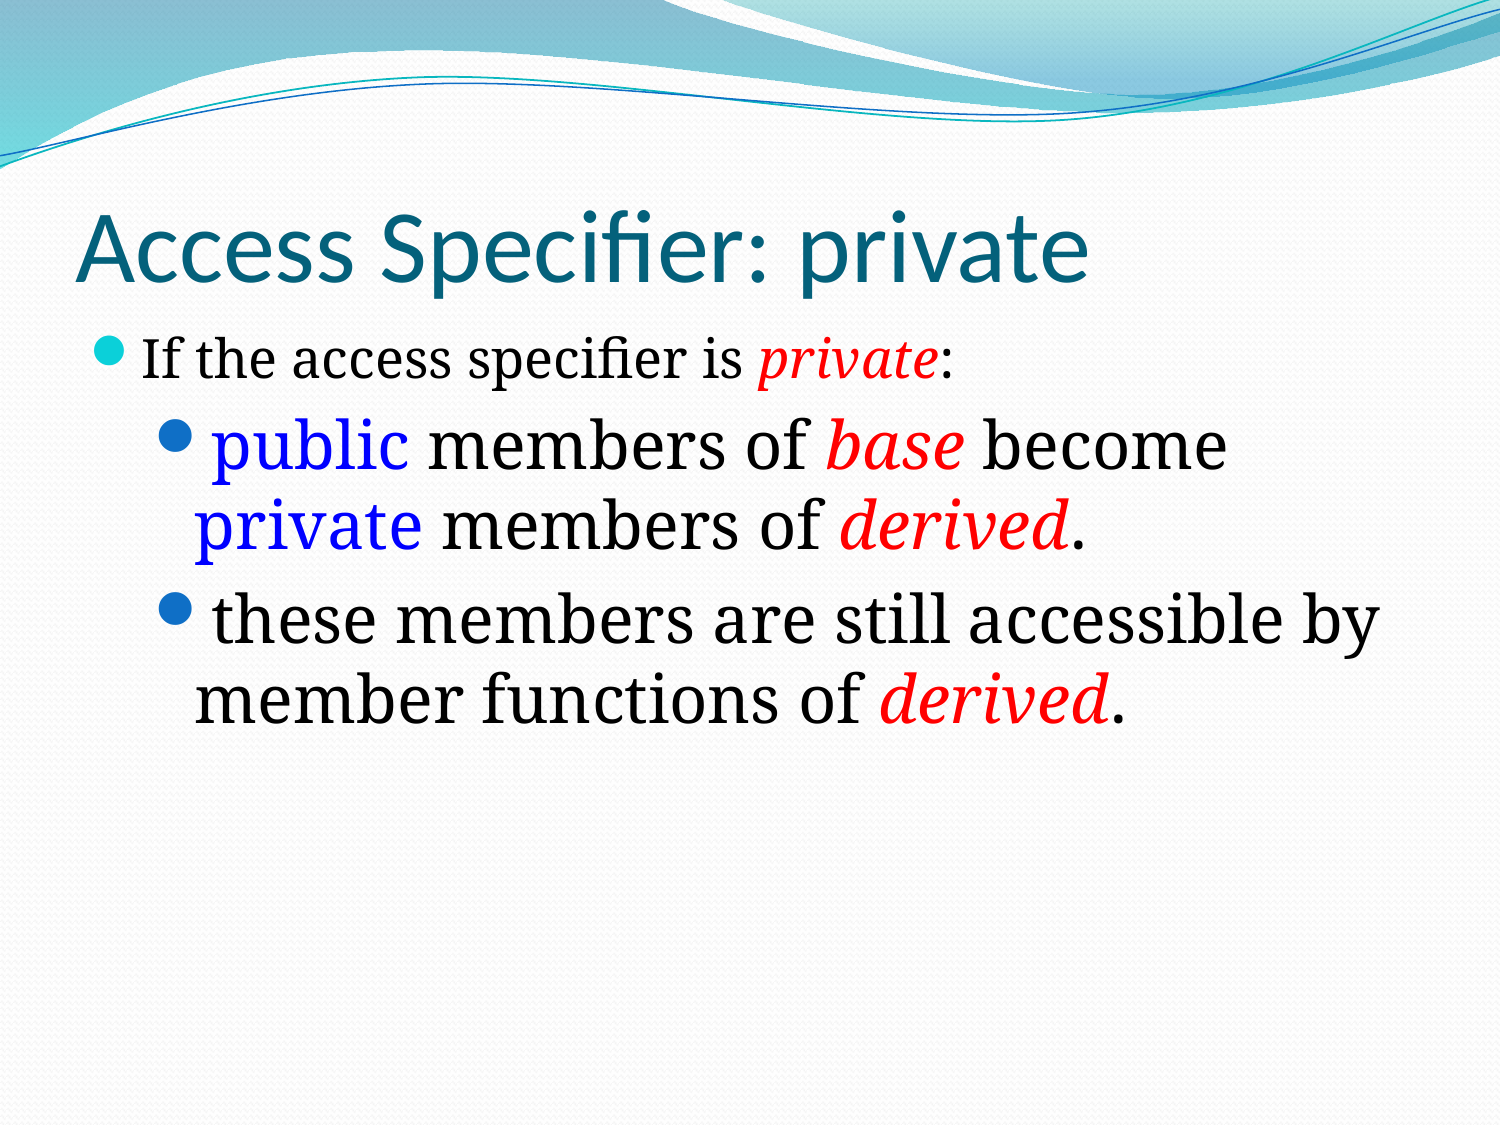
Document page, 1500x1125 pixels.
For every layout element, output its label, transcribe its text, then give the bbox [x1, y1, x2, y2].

list If the access specifier is private: public members of base become private members of derived. these members are still accessible by member functions of derived. [75, 317, 1425, 1038]
title Access Specifier: private [75, 115, 1425, 303]
